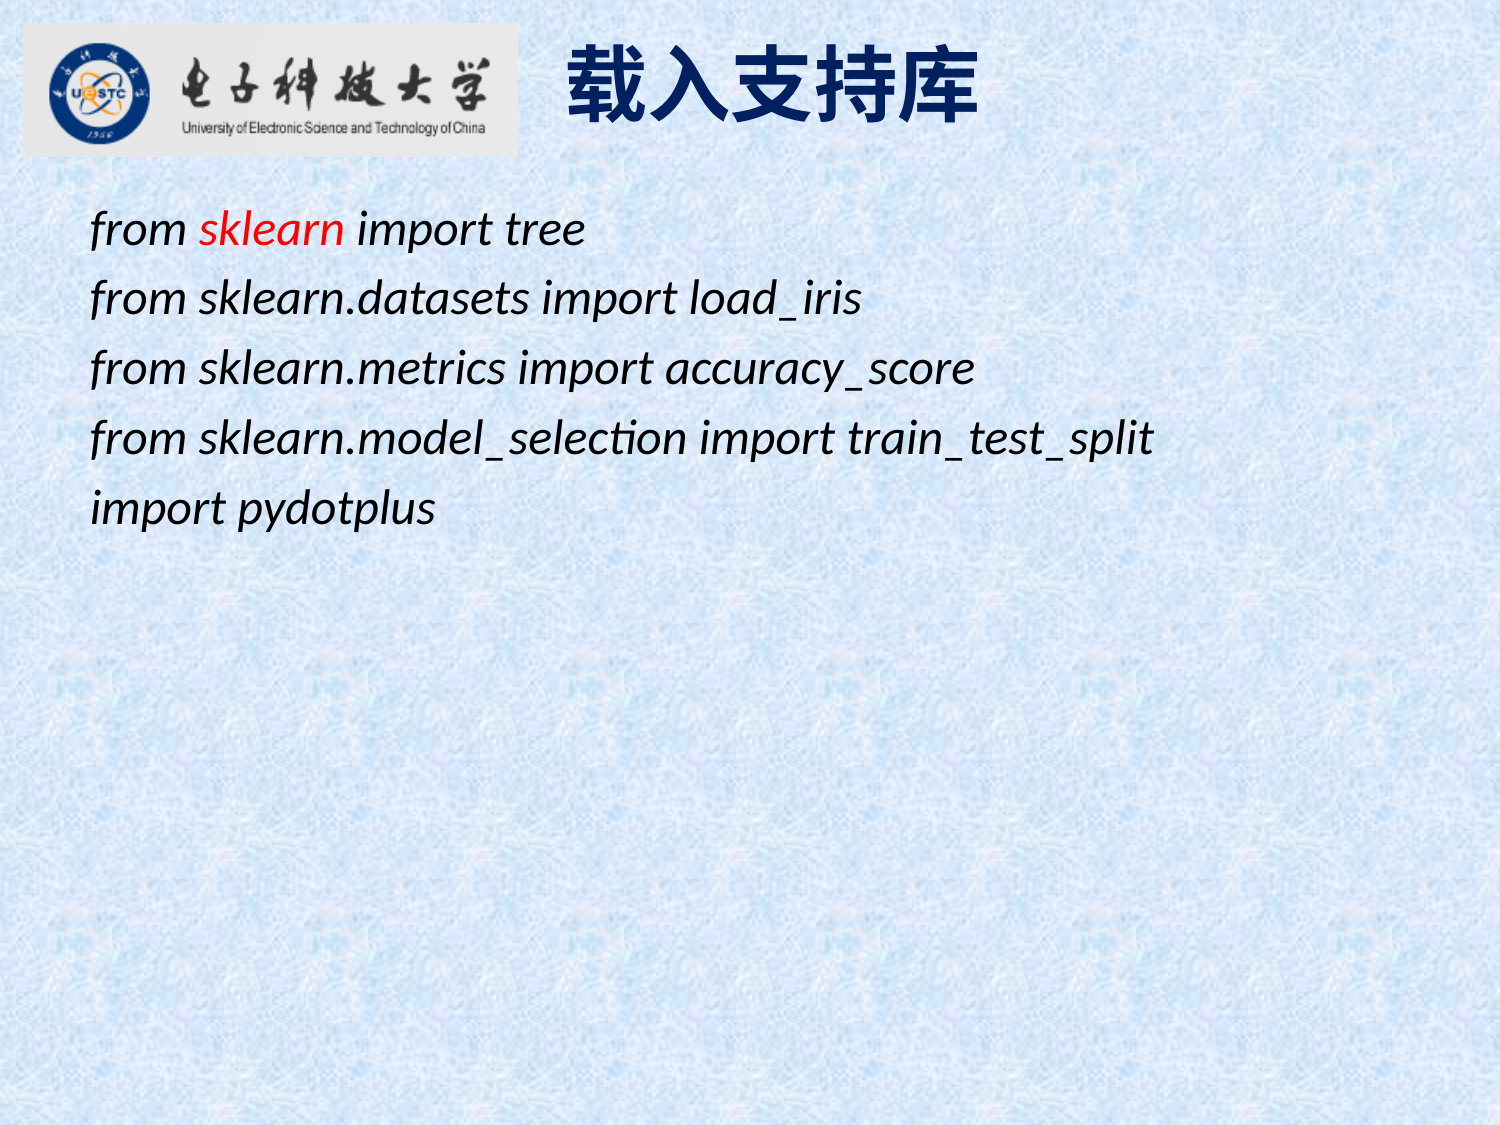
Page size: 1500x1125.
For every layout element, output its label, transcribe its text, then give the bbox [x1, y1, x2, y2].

picture [0, 0, 1500, 1125]
list from sklearn import tree from sklearn.datasets import load_iris from sklearn.metrics import accuracy_score from sklearn.model_selection import train_test_split import pydotplus [75, 187, 1425, 1113]
text_box 载入支持库 [549, 24, 1463, 173]
